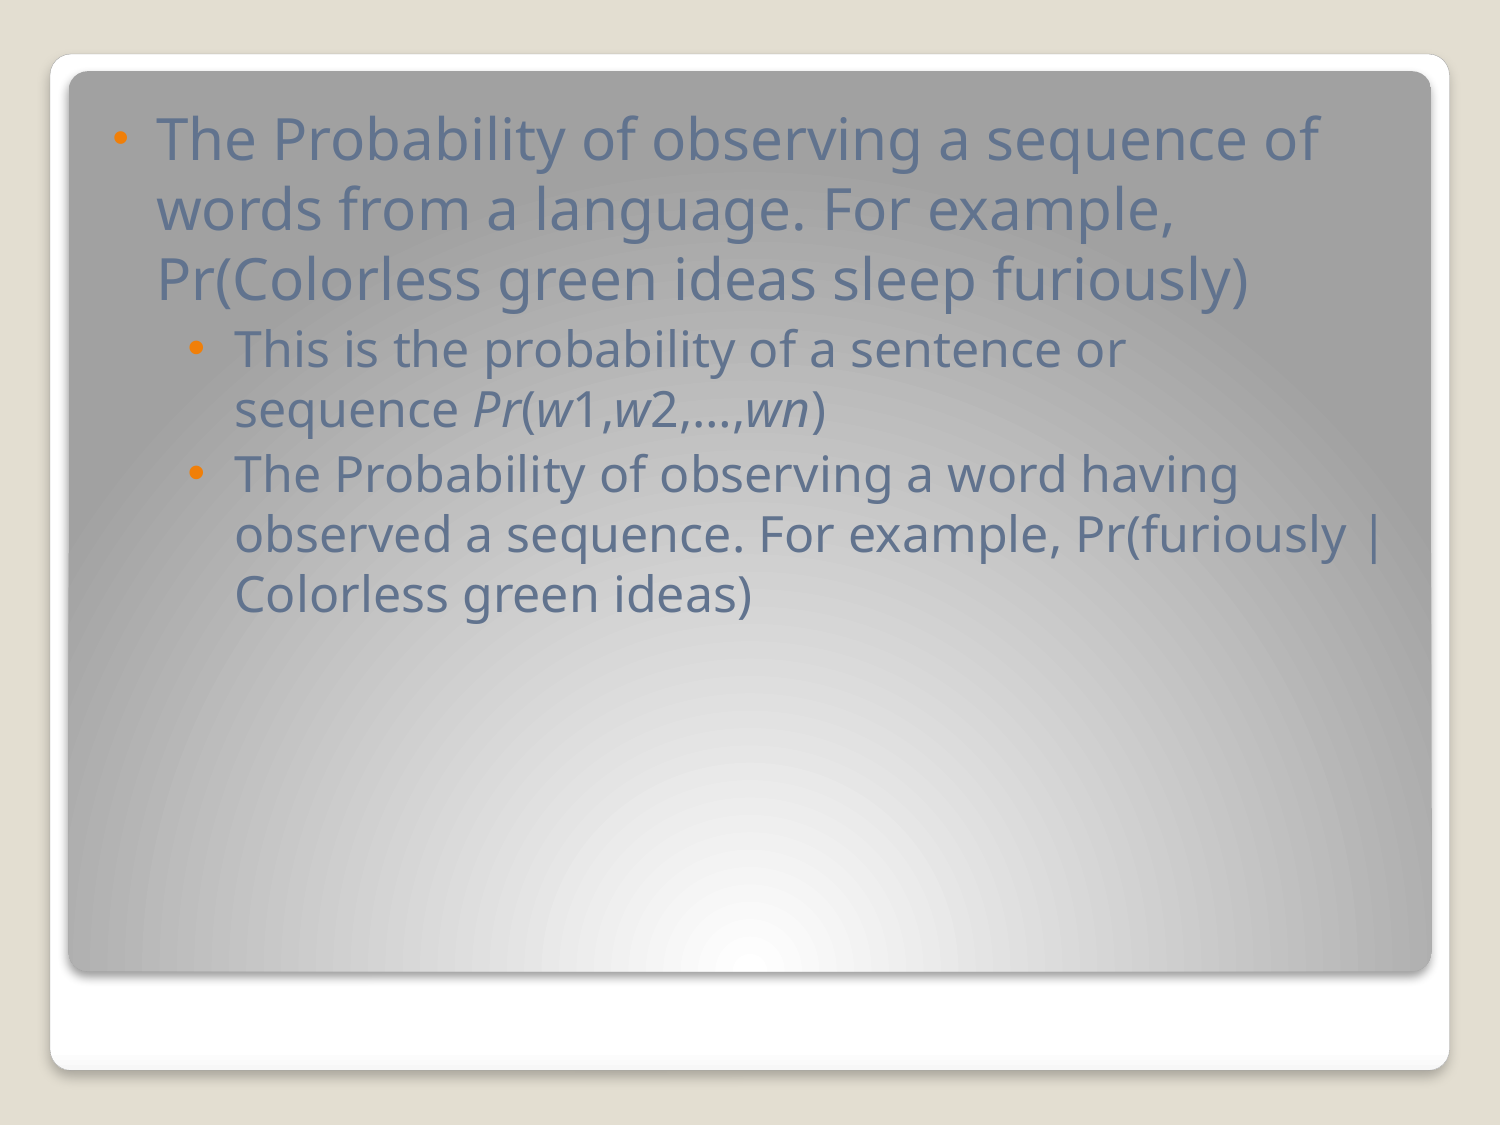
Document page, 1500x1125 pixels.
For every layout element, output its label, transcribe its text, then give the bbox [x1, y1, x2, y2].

list The Probability of observing a sequence of words from a language. For example, Pr(Colorless green ideas sleep furiously) This is the probability of a sentence or sequence Pr(w1,w2,…,wn) The Probability of observing a word having observed a sequence. For example, Pr(furiously | Colorless green ideas) [82, 86, 1425, 774]
